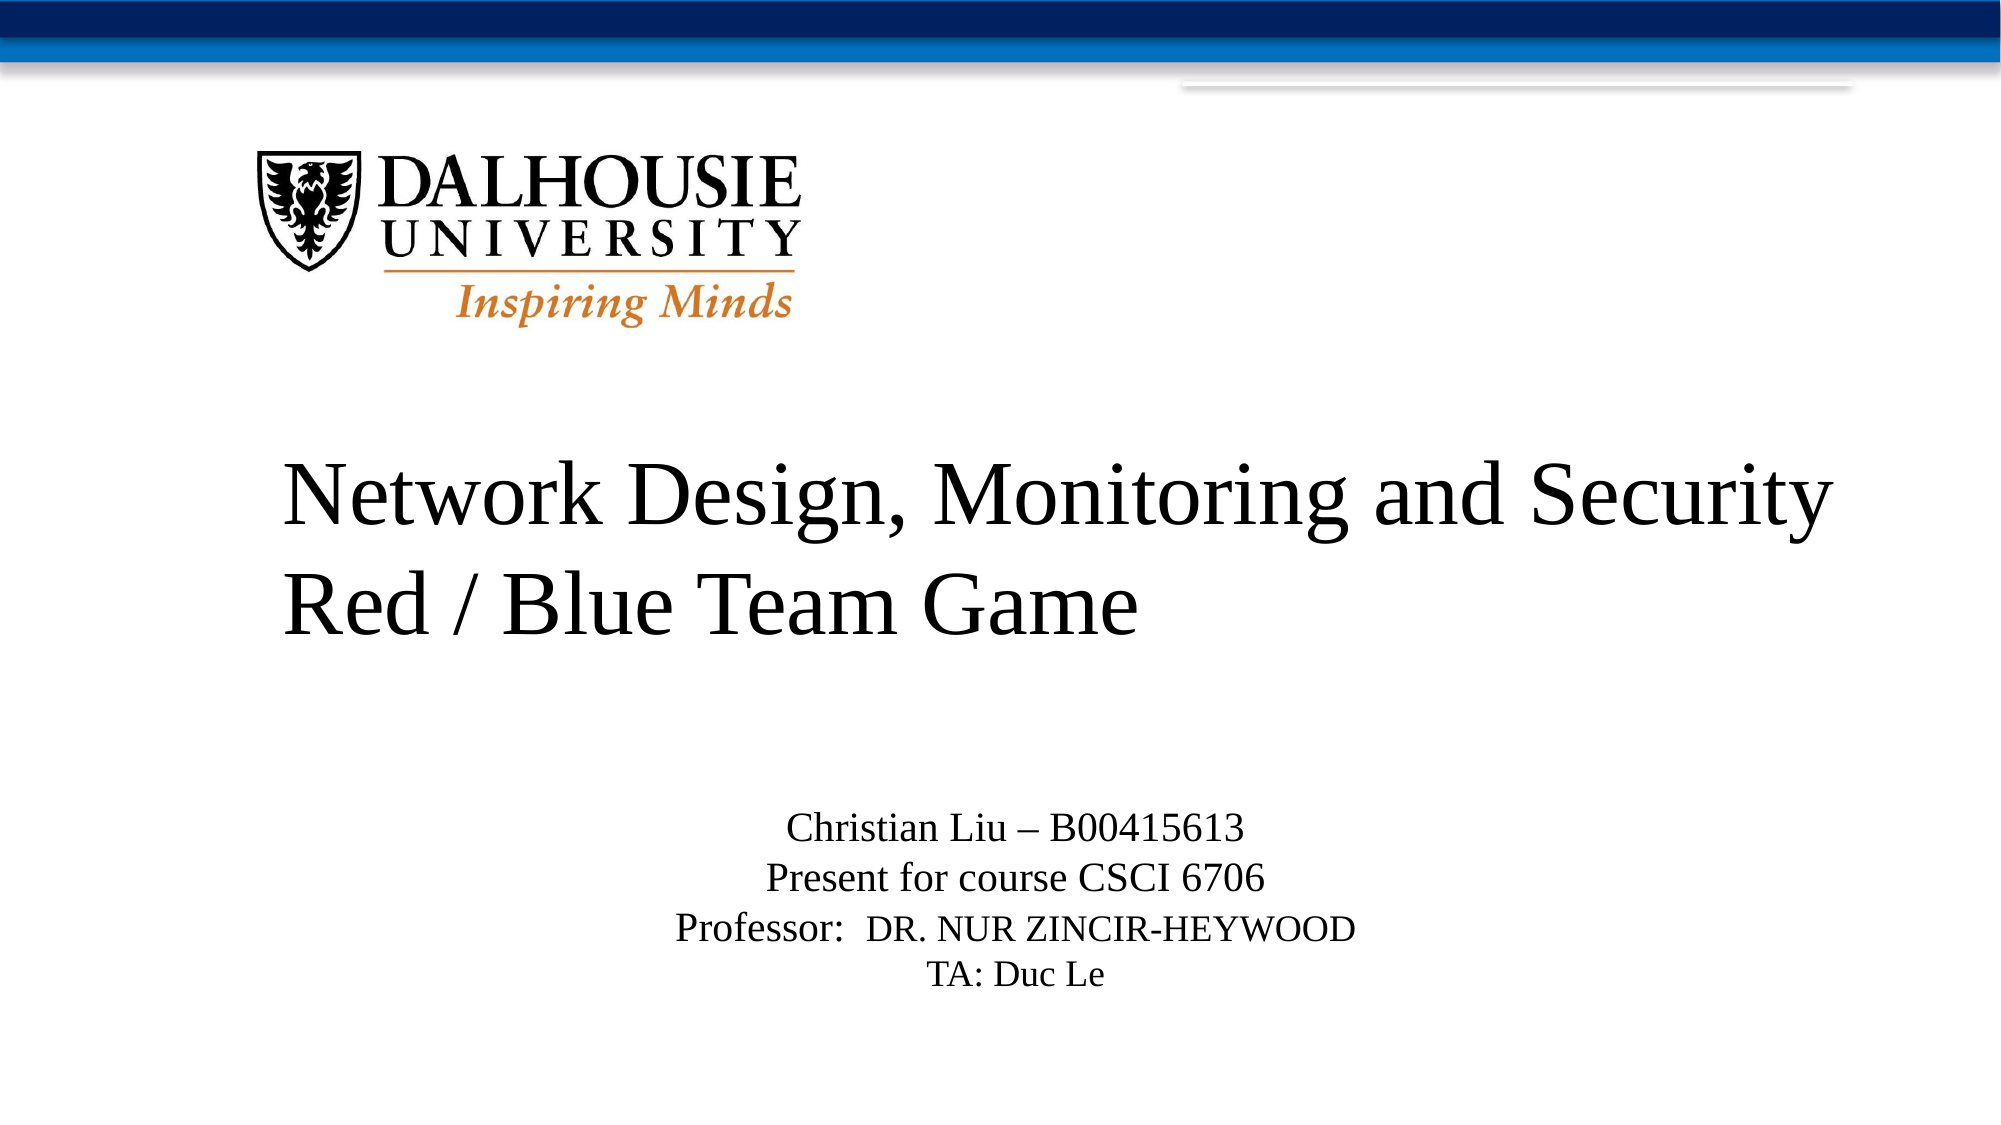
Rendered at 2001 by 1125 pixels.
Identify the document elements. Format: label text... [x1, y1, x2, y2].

text_box Network Design, Monitoring and Security Red / Blue Team Game [268, 425, 1885, 661]
text_box [243, 137, 816, 343]
text_box Christian Liu – B00415613 Present for course CSCI 6706 Professor: DR. NUR ZINCIR-HEYWOOD TA: Duc Le [268, 785, 1764, 995]
